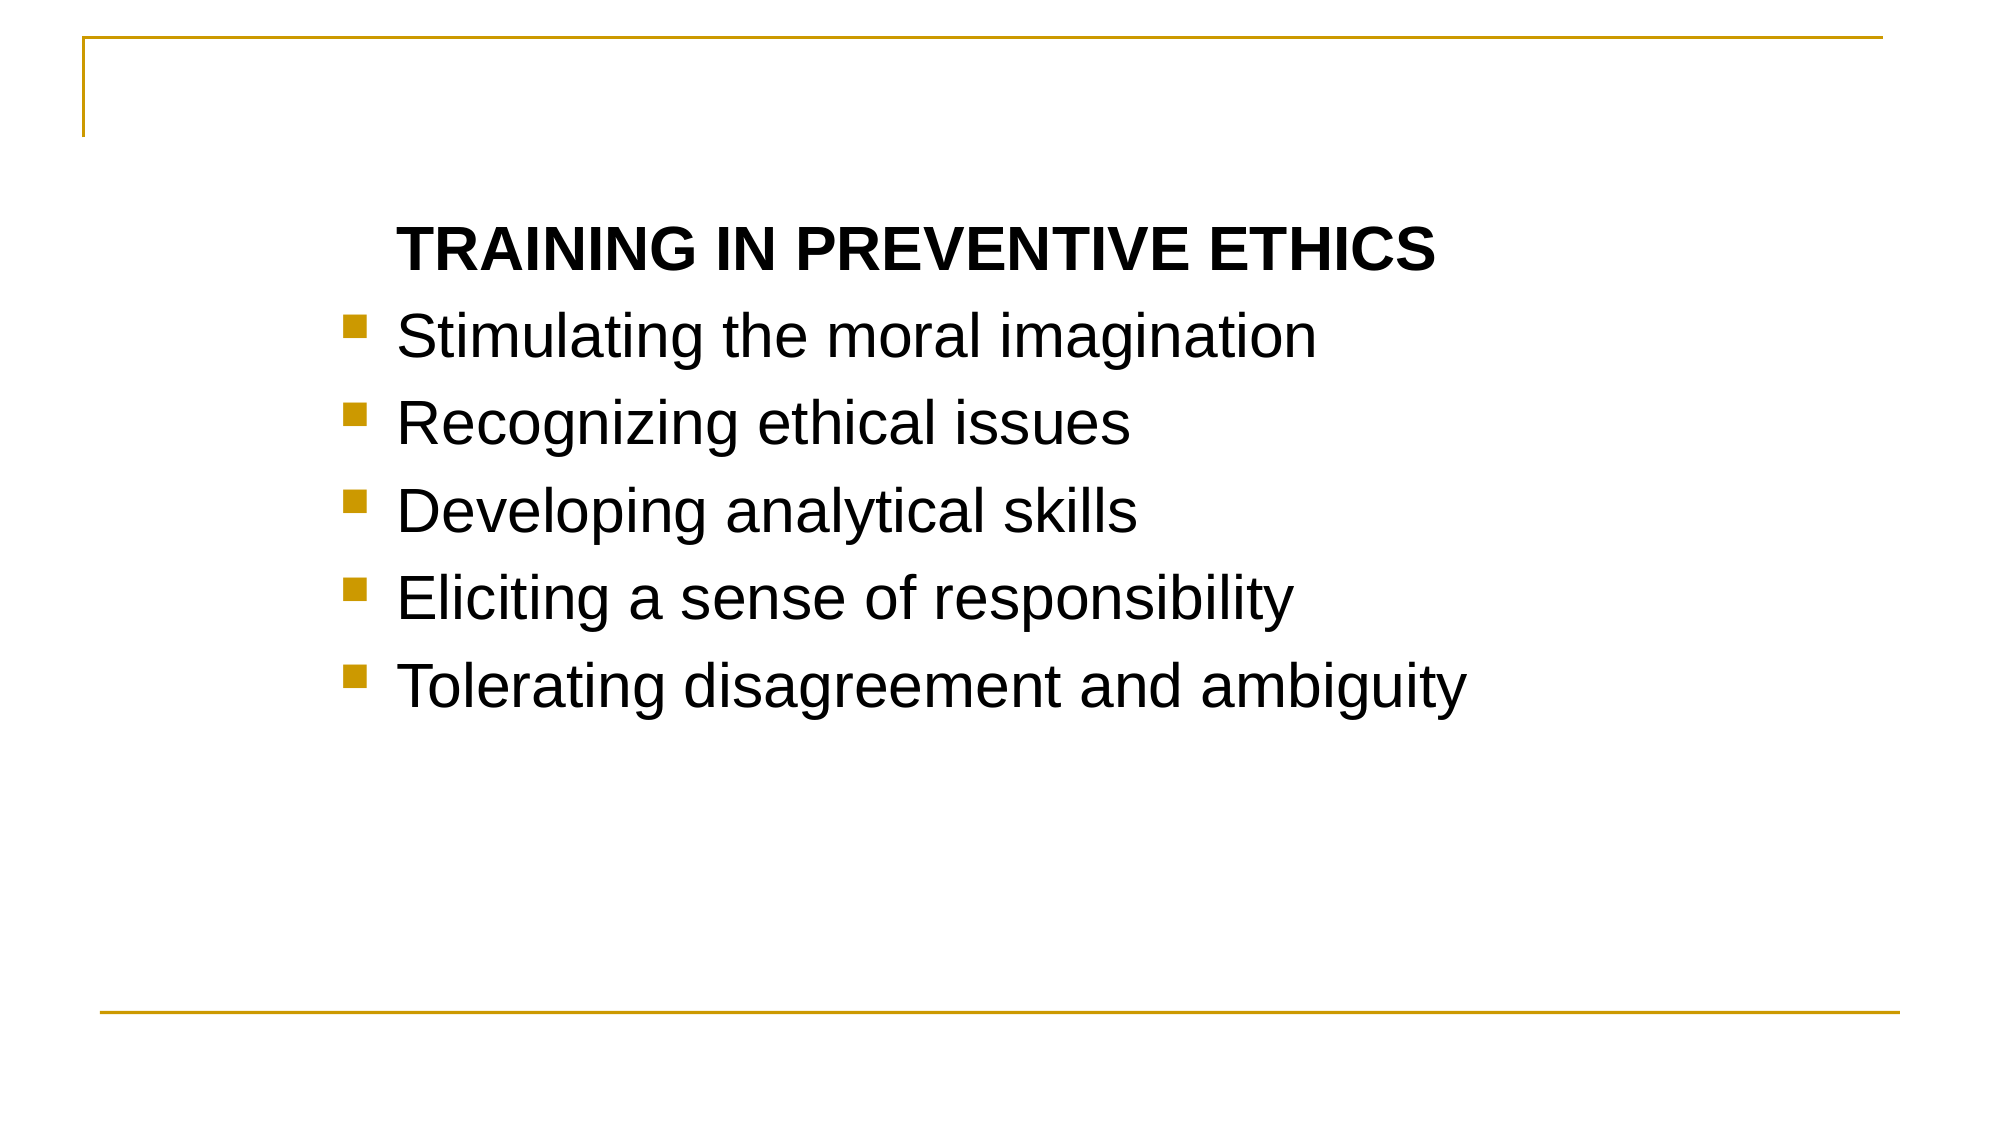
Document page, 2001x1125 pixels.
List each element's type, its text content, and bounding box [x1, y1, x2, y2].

list TRAINING IN PREVENTIVE ETHICS Stimulating the moral imagination Recognizing ethical issues Developing analytical skills Eliciting a sense of responsibility Tolerating disagreement and ambiguity [324, 112, 1675, 855]
